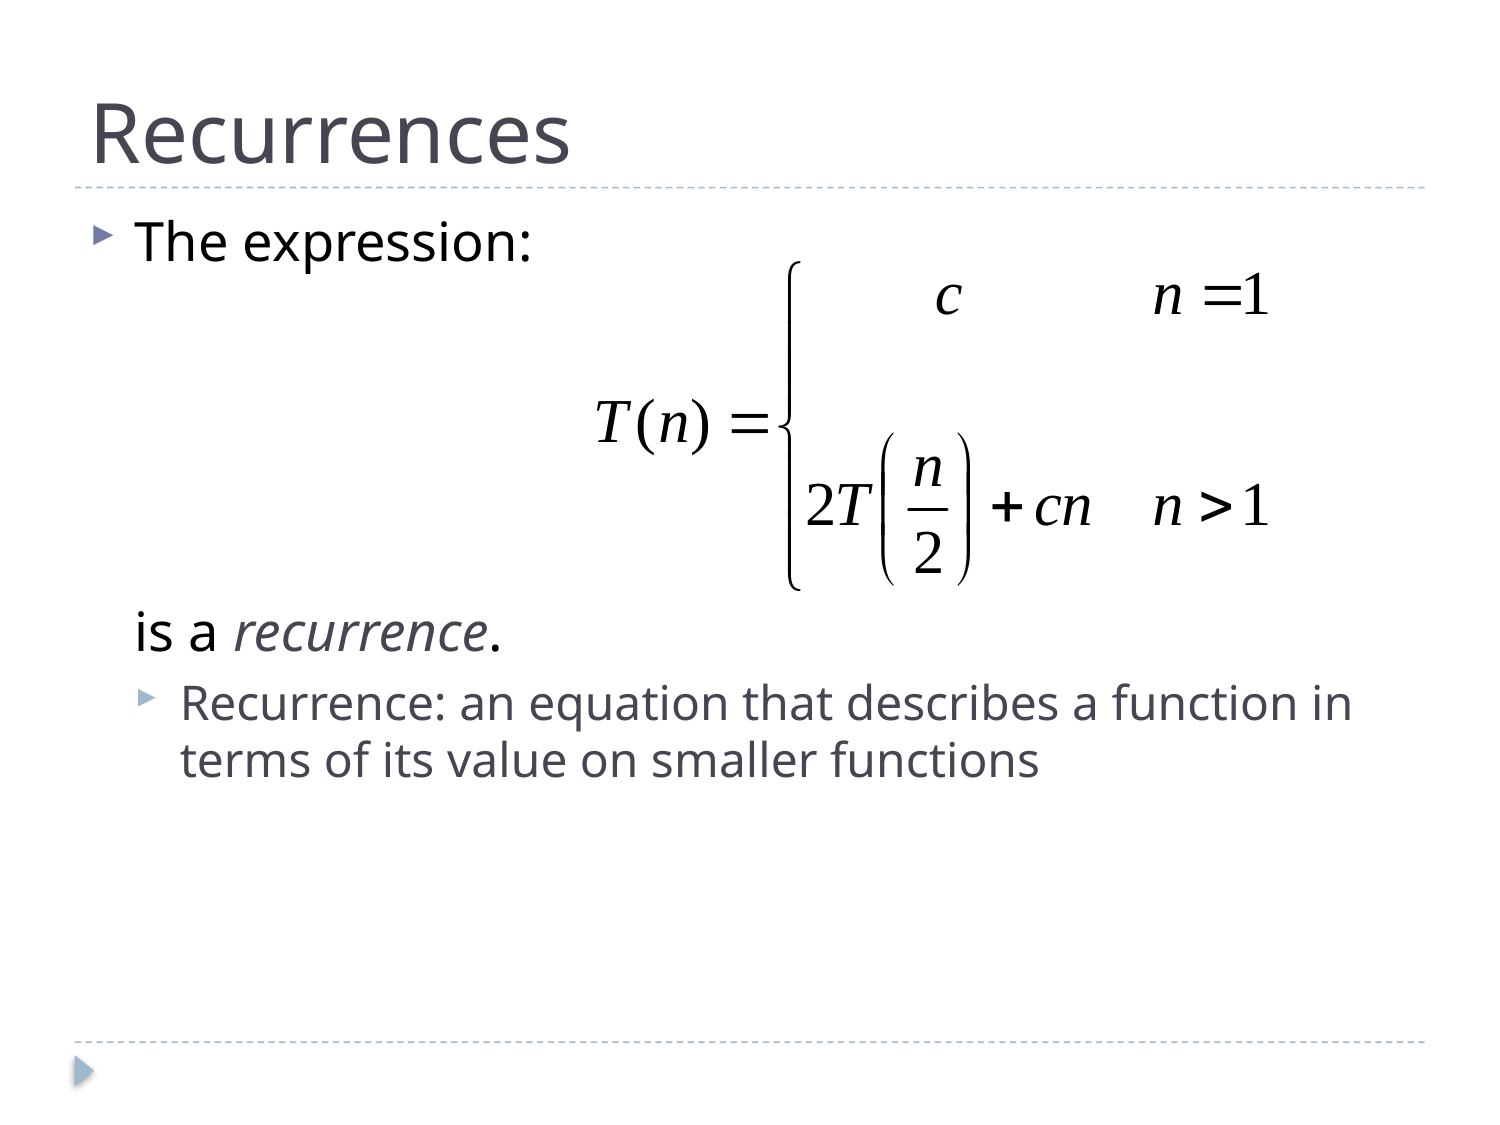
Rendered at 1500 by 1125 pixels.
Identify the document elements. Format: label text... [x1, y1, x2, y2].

title Recurrences [75, 24, 1425, 188]
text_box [587, 249, 1276, 604]
list The expression: is a recurrence. Recurrence: an equation that describes a function in terms of its value on smaller functions [75, 200, 1425, 1010]
